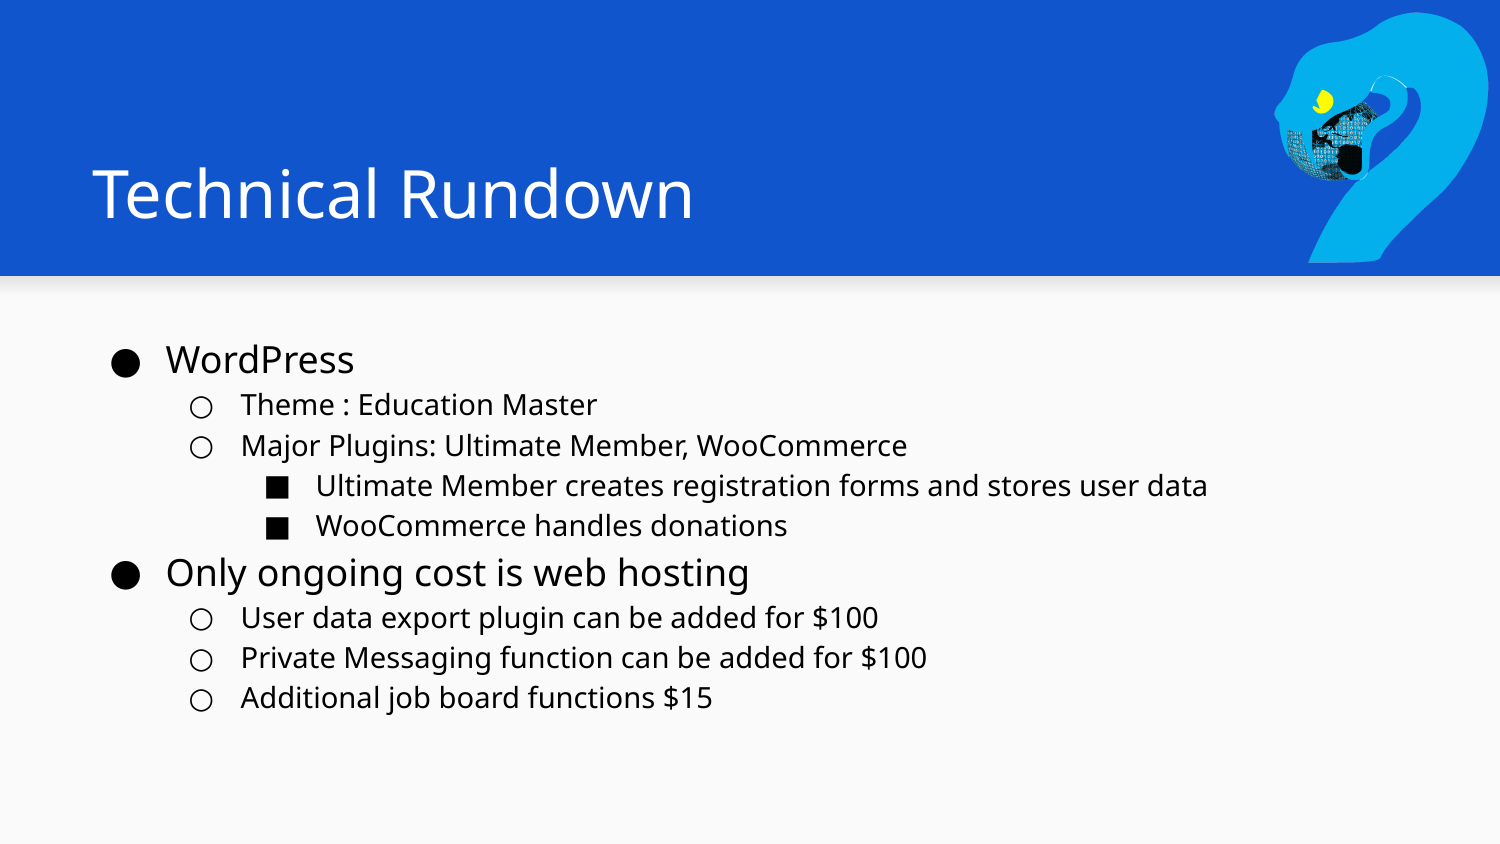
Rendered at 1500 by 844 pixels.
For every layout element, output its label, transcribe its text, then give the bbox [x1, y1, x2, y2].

list WordPress Theme : Education Master Major Plugins: Ultimate Member, WooCommerce Ultimate Member creates registration forms and stores user data WooCommerce handles donations Only ongoing cost is web hosting User data export plugin can be added for $100 Private Messaging function can be added for $100 Additional job board functions $15 [75, 314, 1425, 760]
title Technical Rundown [77, 121, 1258, 248]
picture [1263, 0, 1500, 277]
